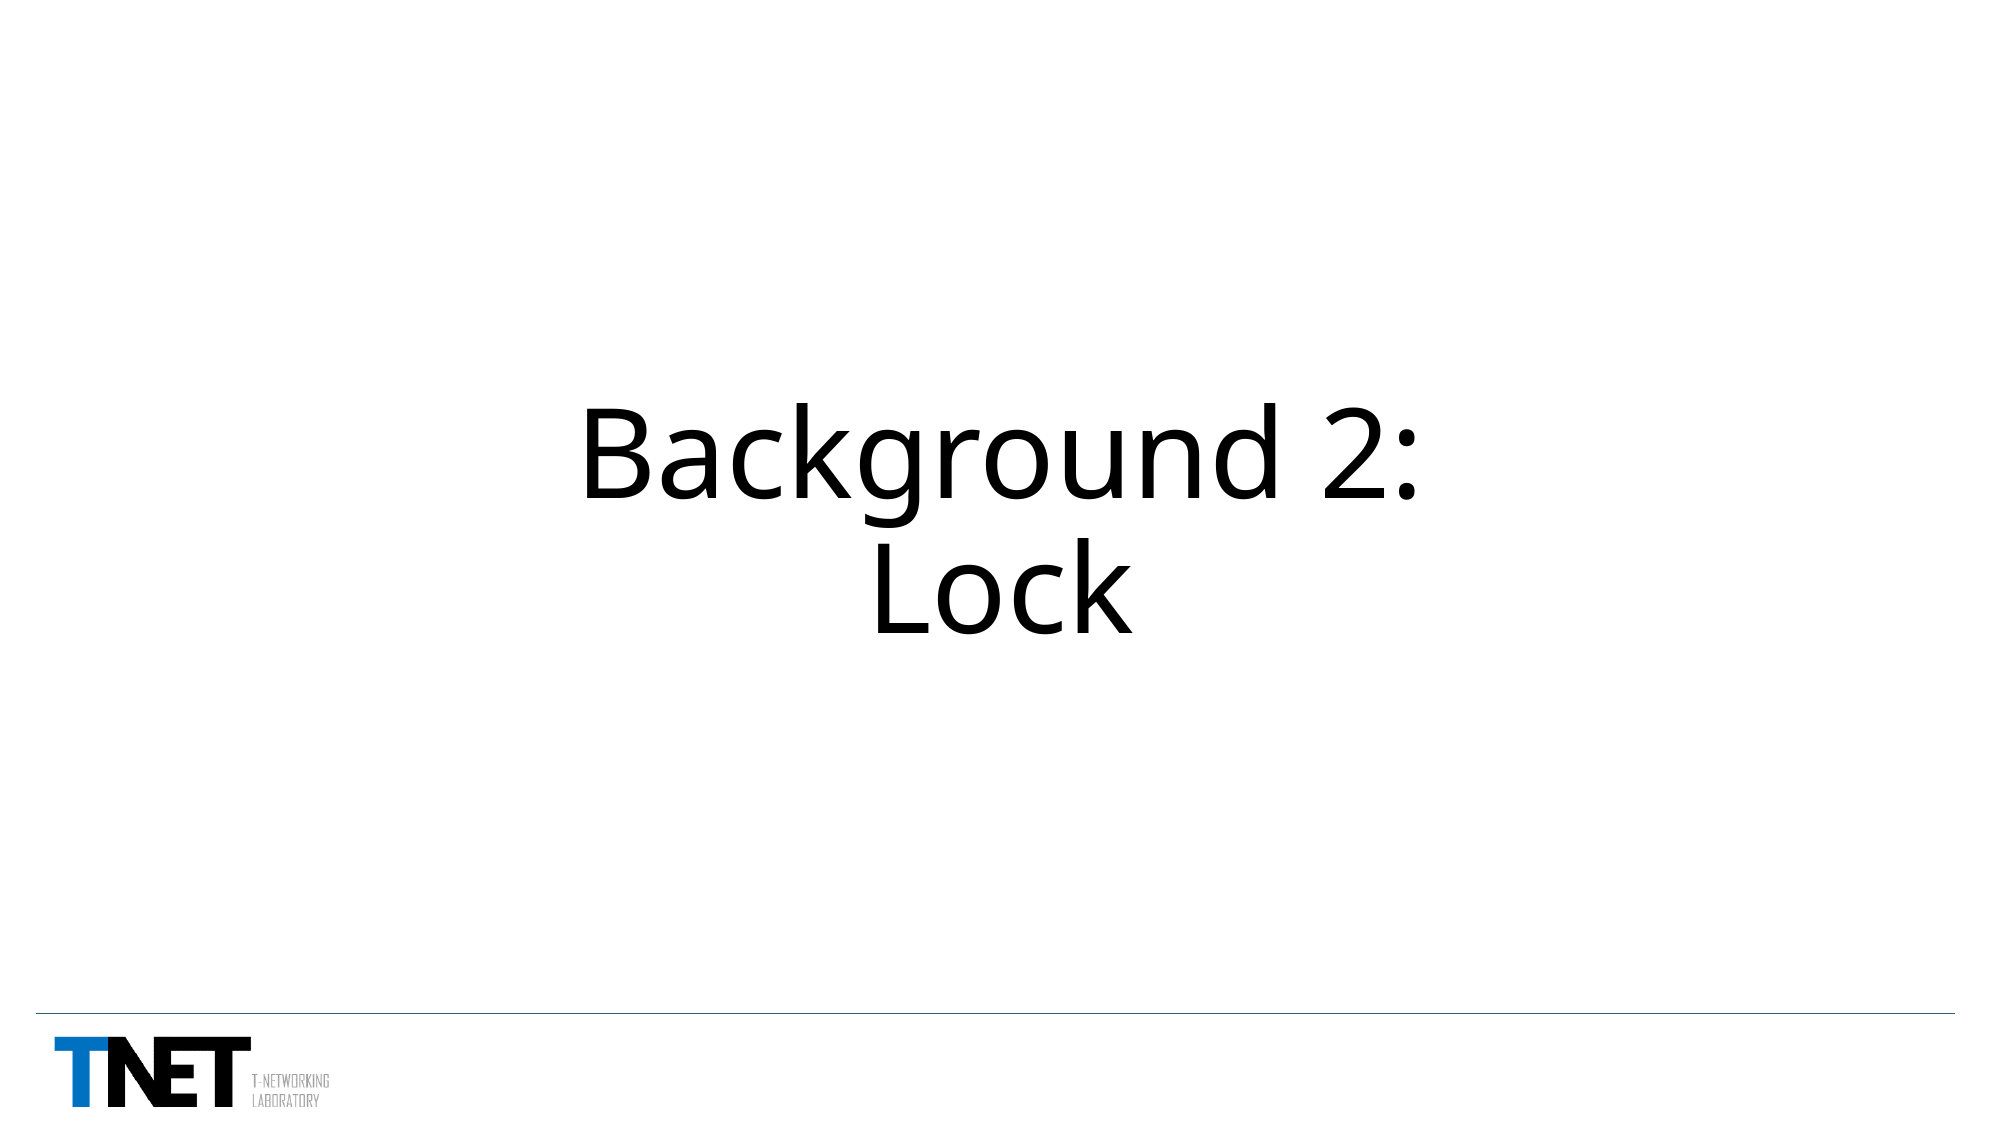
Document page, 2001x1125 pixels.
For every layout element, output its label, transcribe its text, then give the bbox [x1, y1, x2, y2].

picture [54, 1036, 330, 1109]
title Background 2: Lock [249, 184, 1750, 669]
